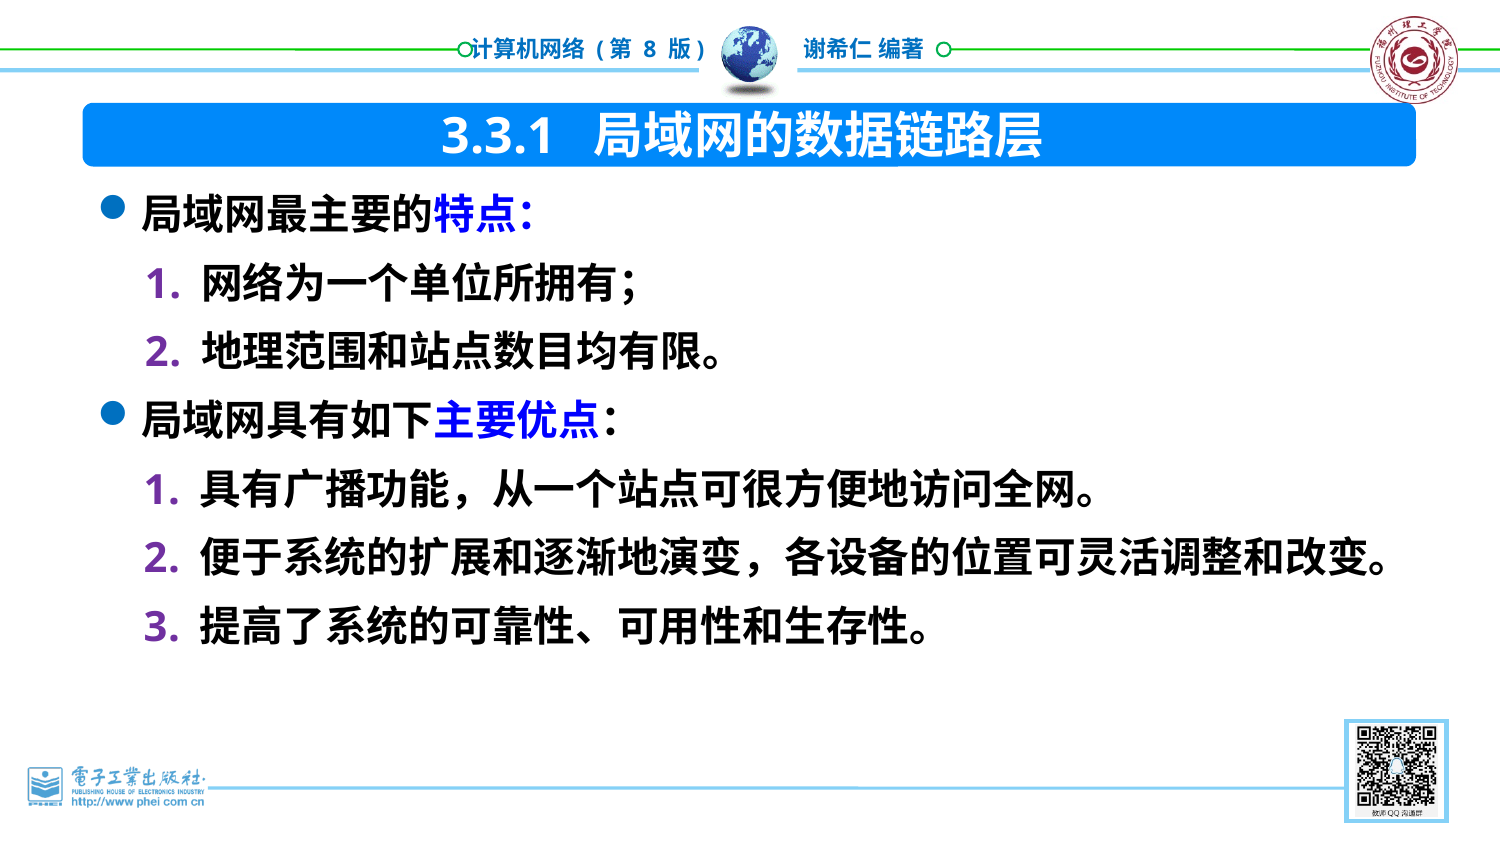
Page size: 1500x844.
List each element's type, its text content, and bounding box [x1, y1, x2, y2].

picture [719, 24, 779, 95]
picture [1370, 16, 1458, 104]
text_box [1071, 102, 1417, 161]
picture [23, 764, 208, 809]
text_box 局域网最主要的特点： 网络为一个单位所拥有； 地理范围和站点数目均有限。 局域网具有如下主要优点： 具有广播功能，从一个站点可很方便地访问全网。 便于系统的扩展和逐渐地演变，各设备的位置可灵活调整和改变。 提高了系统的可靠性、可用性和生存性。 [82, 161, 1416, 658]
text_box 3.3.1 局域网的数据链路层 [427, 95, 1071, 161]
picture [1355, 724, 1438, 817]
text_box [82, 102, 427, 161]
